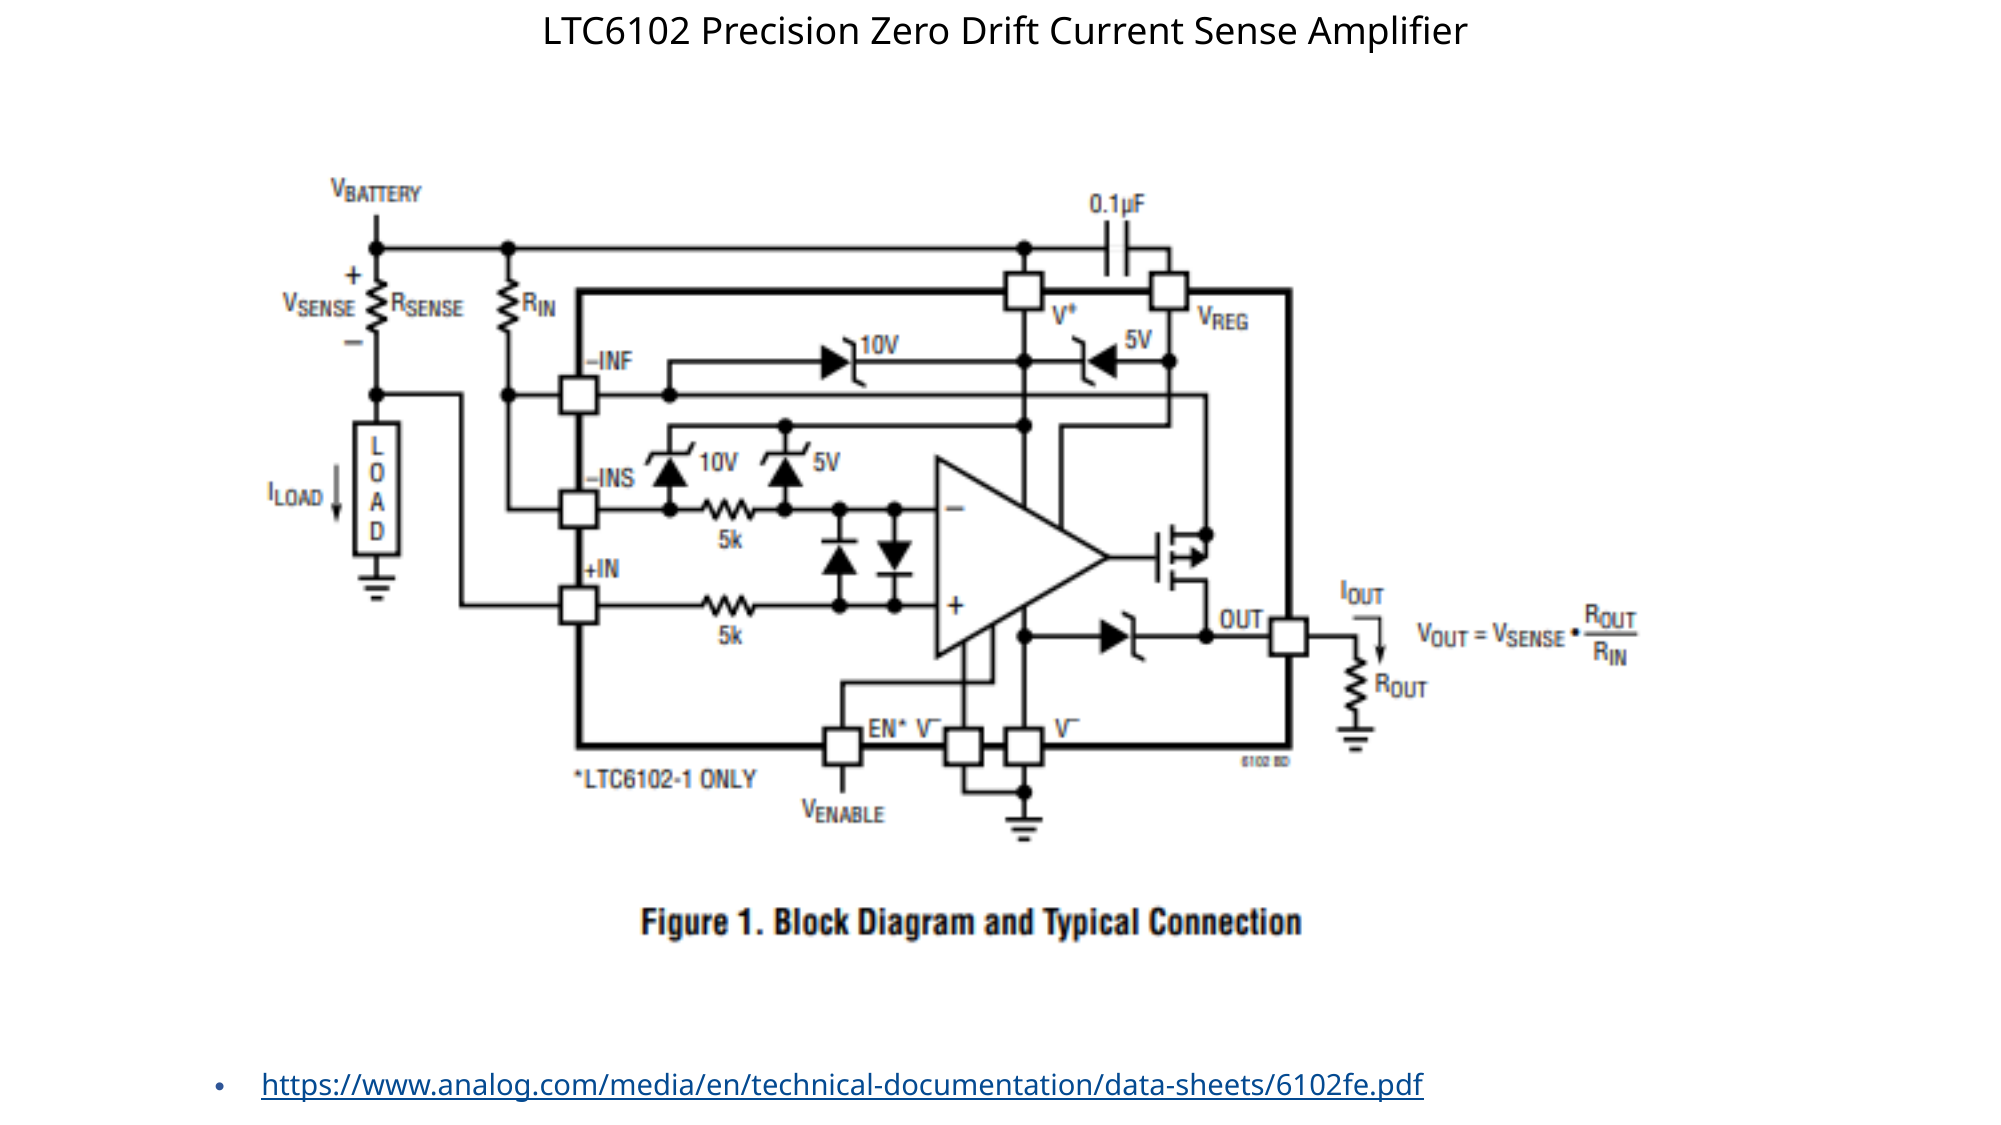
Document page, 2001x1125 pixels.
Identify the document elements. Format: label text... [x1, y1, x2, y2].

text_box LTC6102 Precision Zero Drift Current Sense Amplifier [11, 0, 2000, 60]
picture [252, 160, 1667, 986]
text_box https://www.analog.com/media/en/technical-documentation/data-sheets/6102fe.pdf [199, 1058, 1626, 1114]
